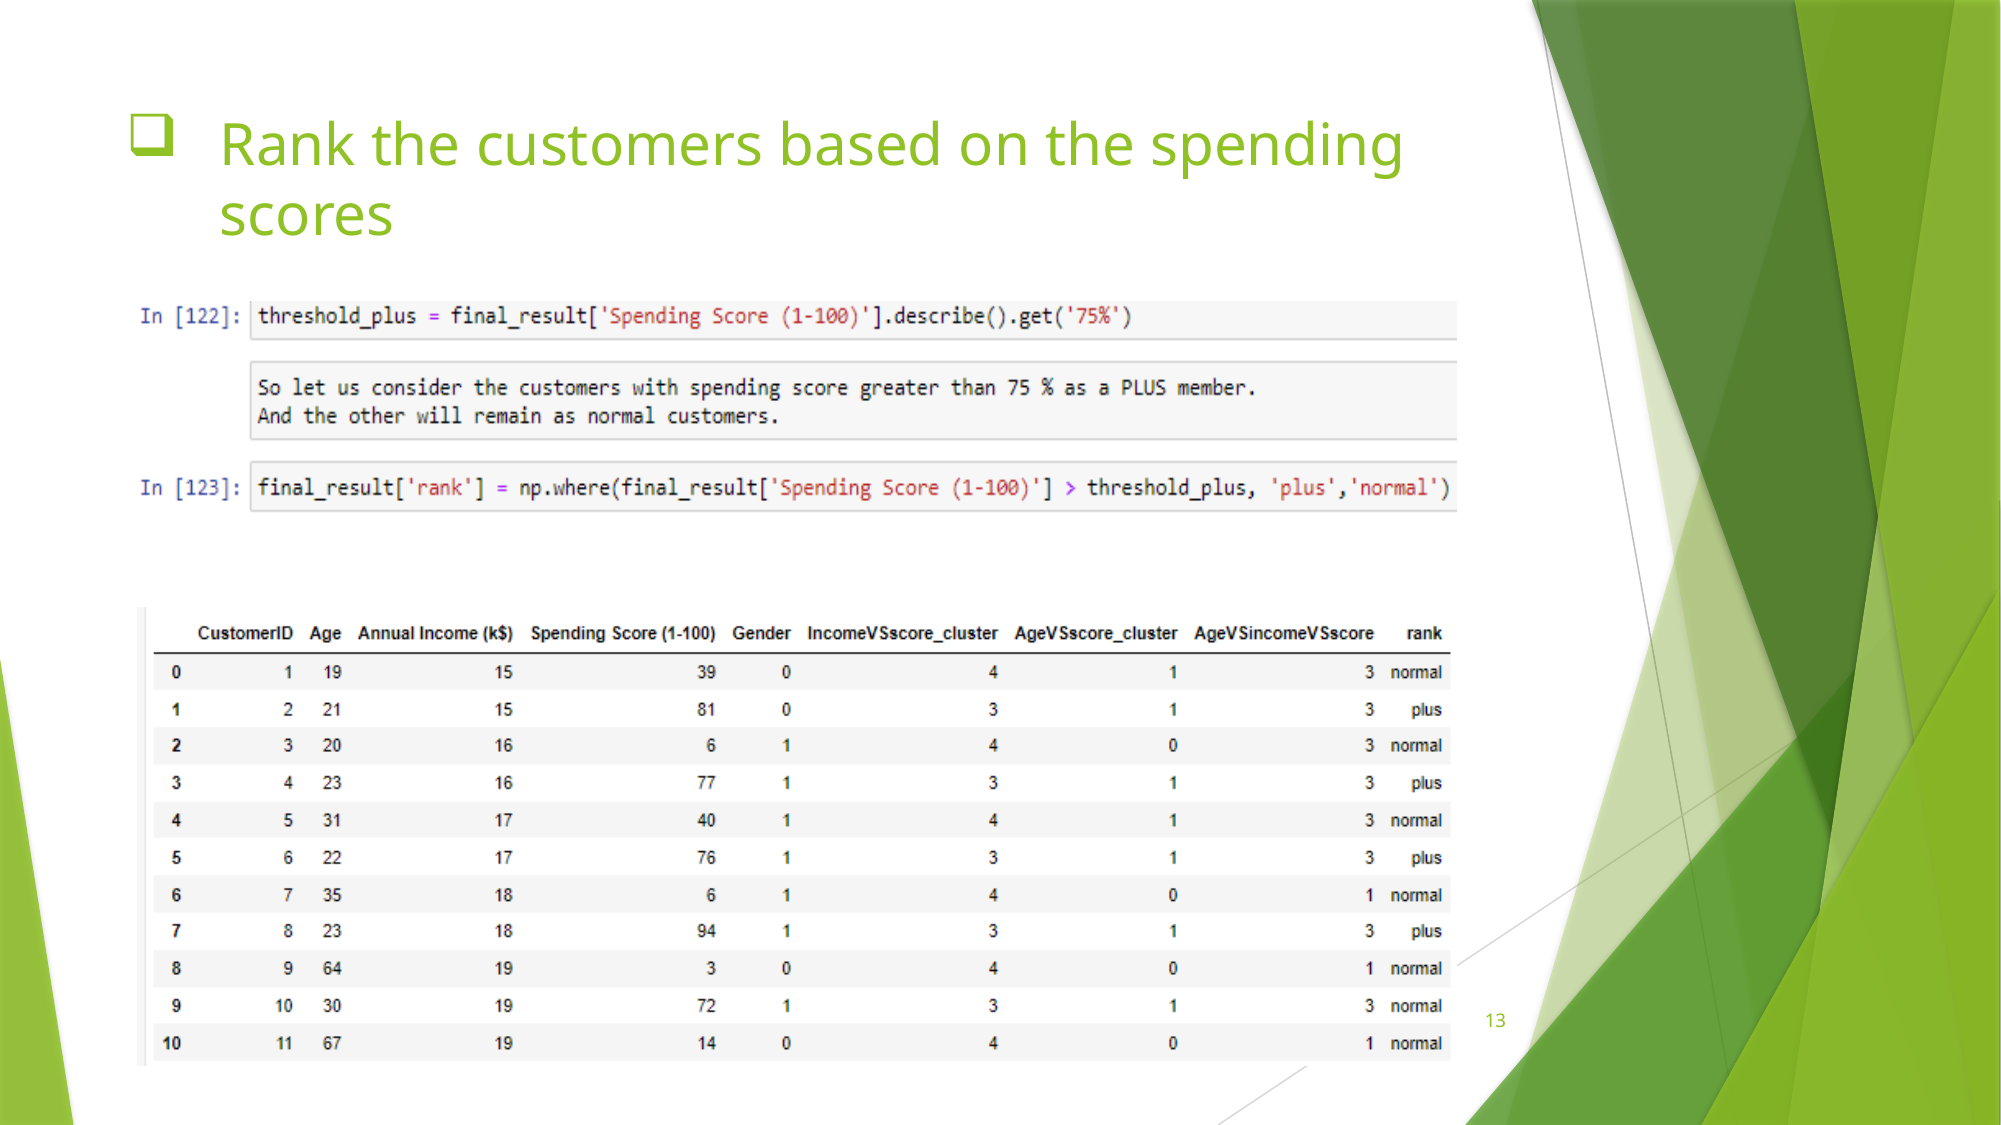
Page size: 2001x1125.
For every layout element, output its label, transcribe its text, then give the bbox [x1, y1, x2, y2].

title Rank the customers based on the spending scores [111, 99, 1522, 317]
picture [136, 300, 1457, 518]
slide_number 13 [1460, 991, 1522, 1051]
picture [136, 606, 1457, 1066]
